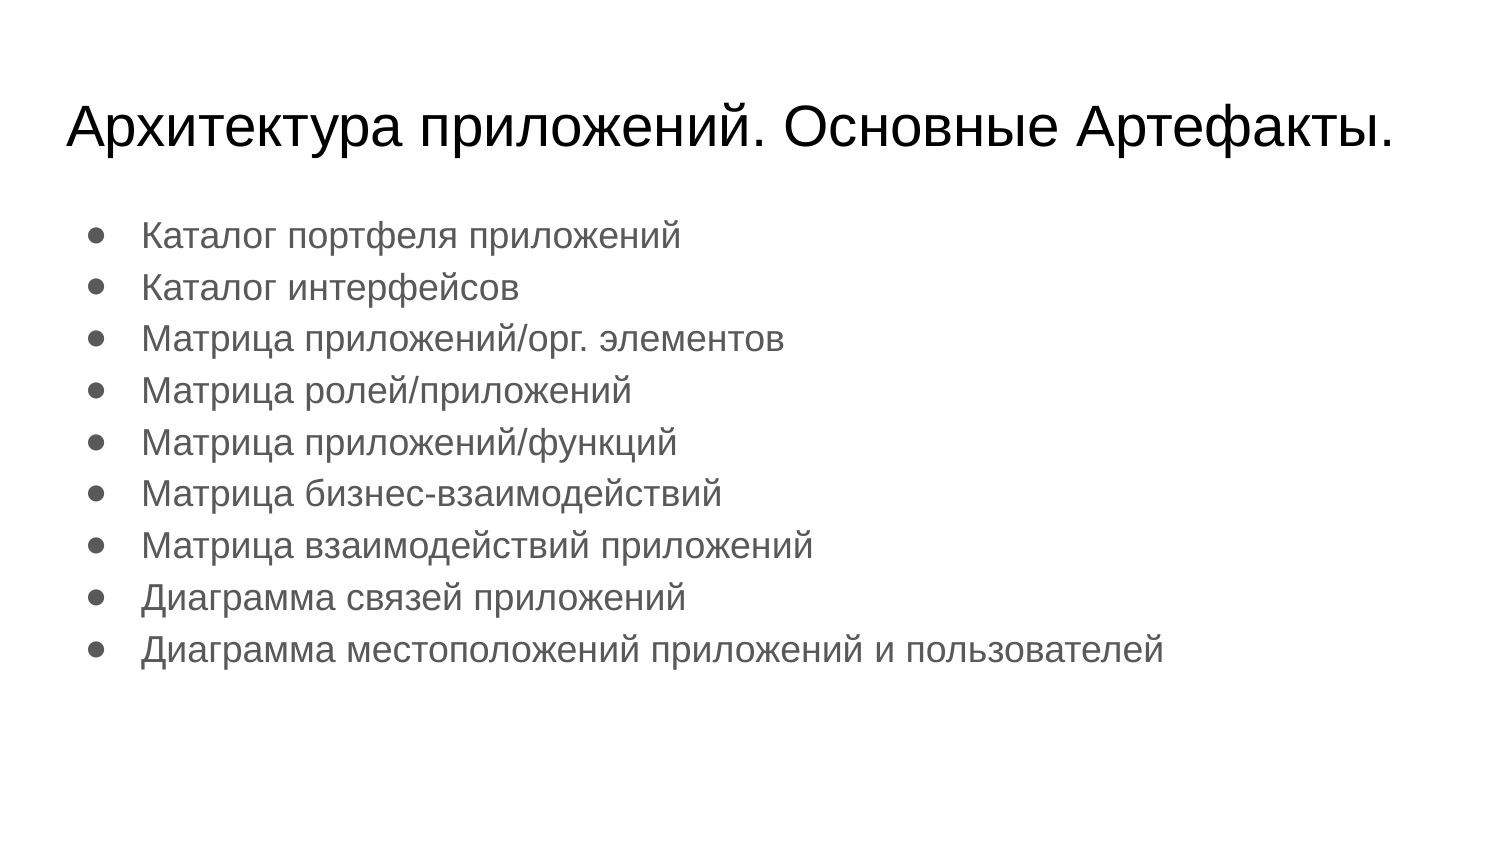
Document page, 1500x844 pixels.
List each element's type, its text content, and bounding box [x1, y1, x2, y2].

title Архитектура приложений. Основные Артефакты. [51, 72, 1449, 167]
list Каталог портфеля приложений Каталог интерфейсов Матрица приложений/орг. элементов Матрица ролей/приложений Матрица приложений/функций Матрица бизнес-взаимодействий Матрица взаимодействий приложений Диаграмма связей приложений Диаграмма местоположений приложений и пользователей [51, 189, 1449, 750]
